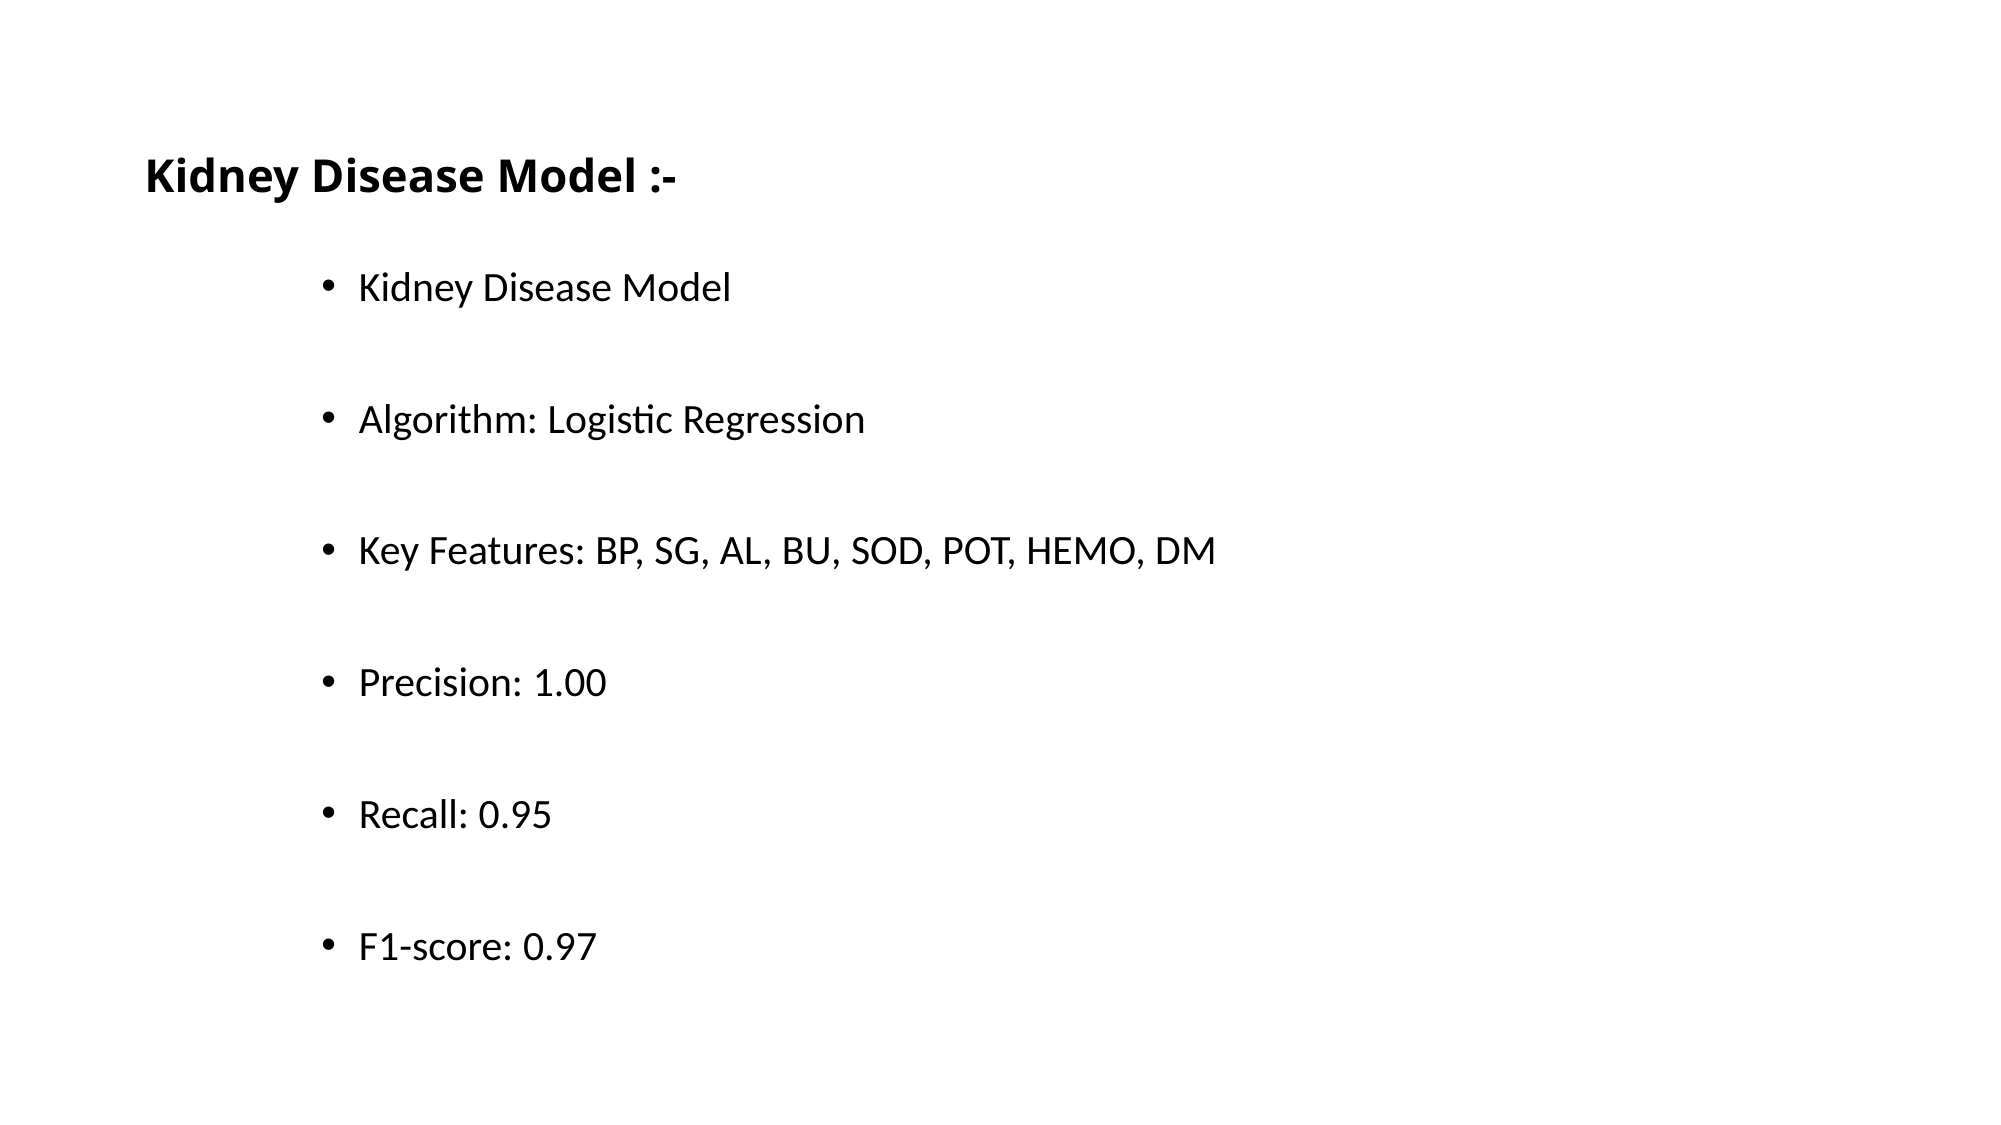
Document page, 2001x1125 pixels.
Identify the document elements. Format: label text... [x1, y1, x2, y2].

title Kidney Disease Model :- [129, 124, 723, 231]
list Kidney Disease Model Algorithm: Logistic Regression Key Features: BP, SG, AL, BU, SOD, POT, HEMO, DM Precision: 1.00 Recall: 0.95 F1-score: 0.97 [306, 258, 1860, 1044]
